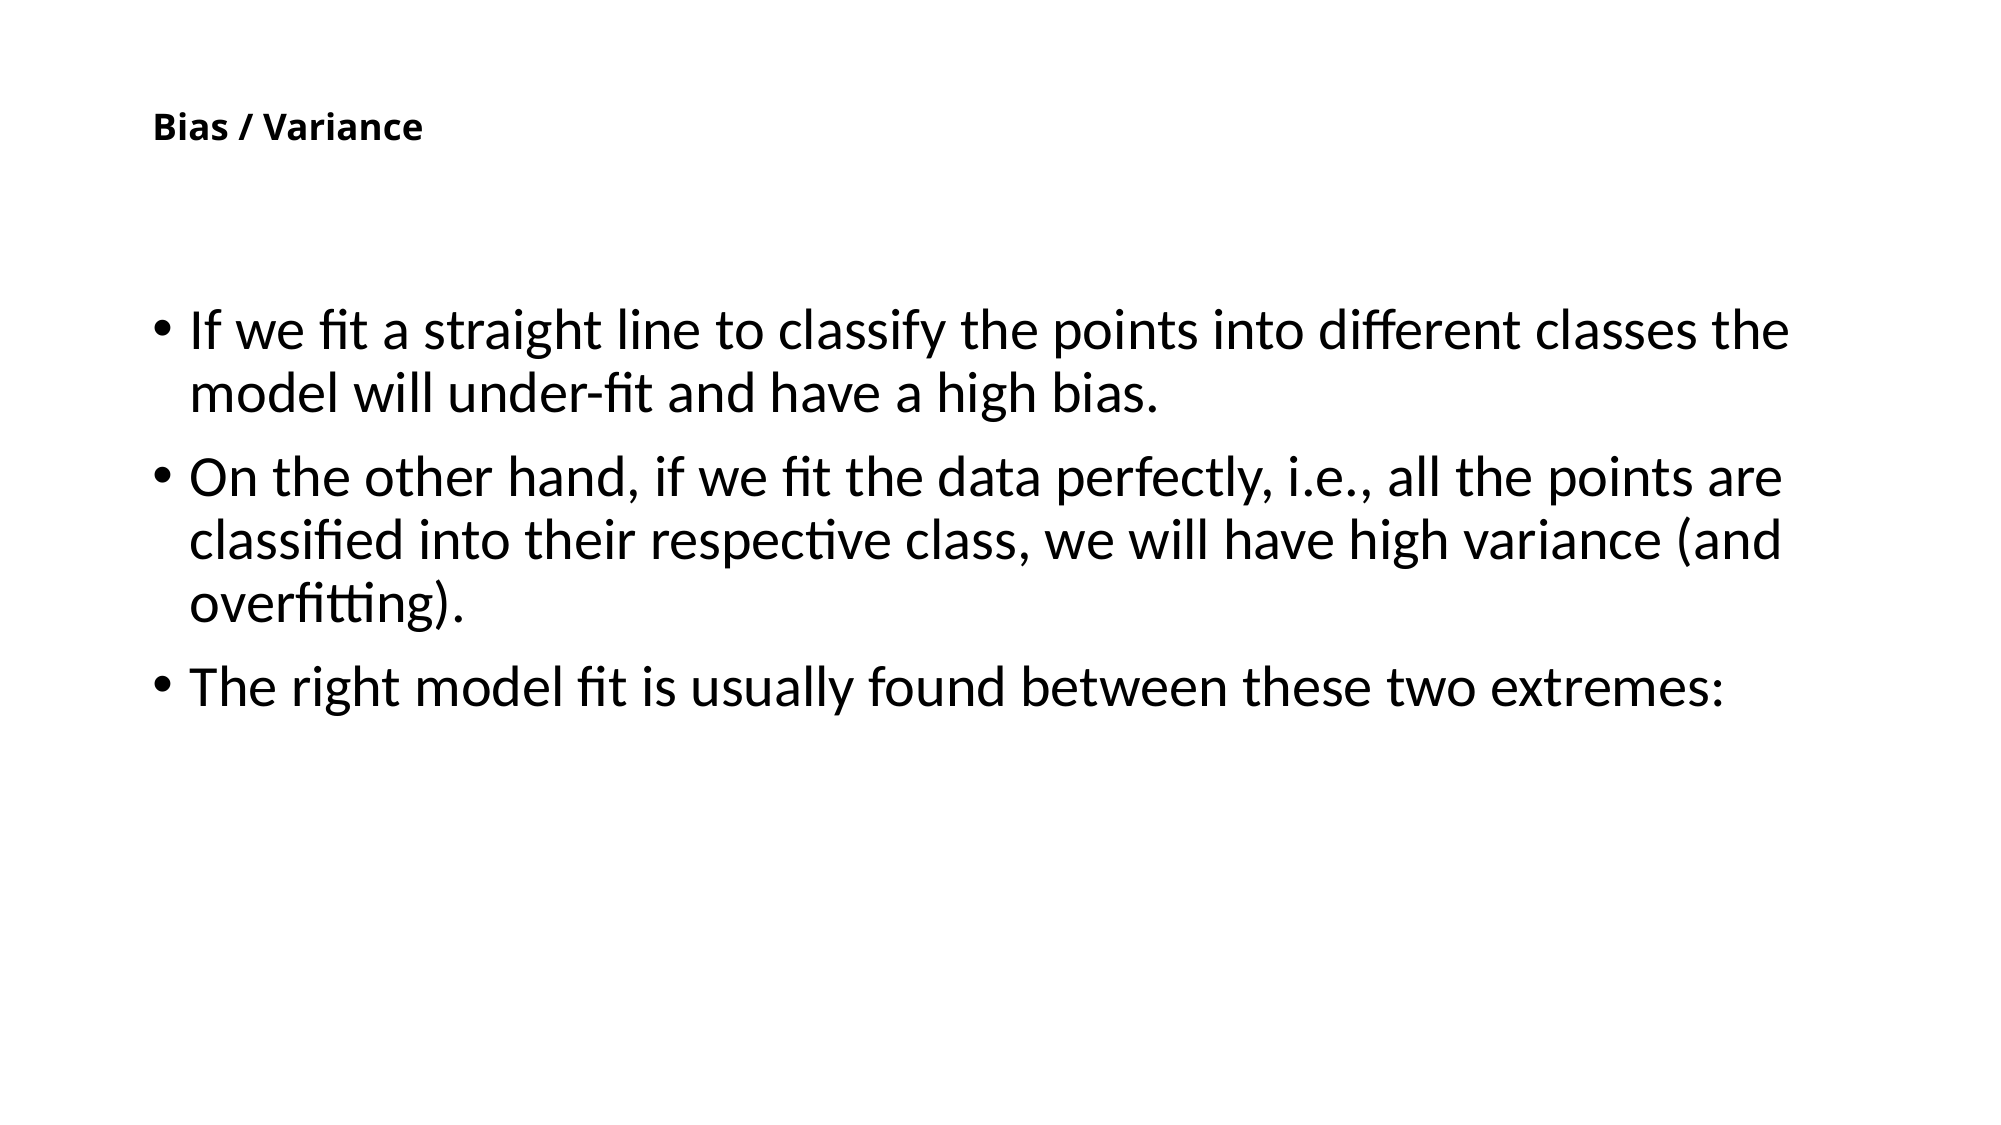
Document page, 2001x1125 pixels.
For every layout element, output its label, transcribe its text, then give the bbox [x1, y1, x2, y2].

list If we fit a straight line to classify the points into different classes the model will under-fit and have a high bias. On the other hand, if we fit the data perfectly, i.e., all the points are classified into their respective class, we will have high variance (and overfitting). The right model fit is usually found between these two extremes: [137, 201, 1863, 1014]
title Bias / Variance [137, 59, 1863, 201]
